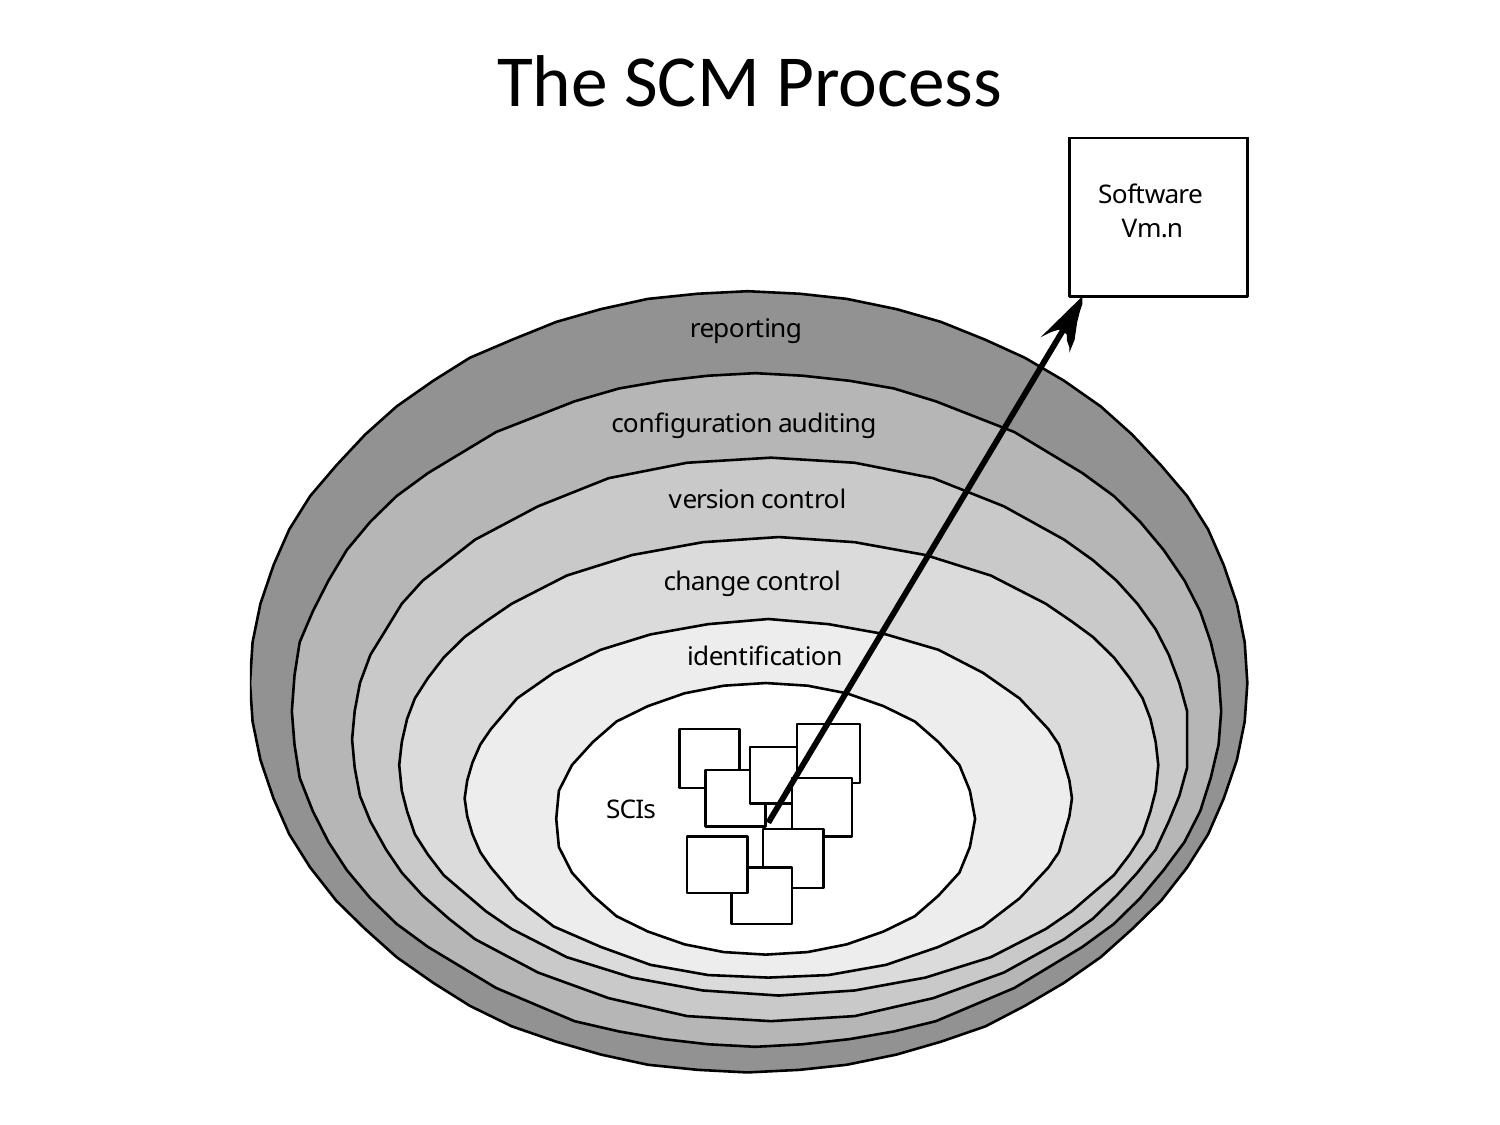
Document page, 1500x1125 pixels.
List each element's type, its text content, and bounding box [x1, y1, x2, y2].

picture [249, 137, 1251, 1076]
title The SCM Process [200, 24, 1300, 129]
